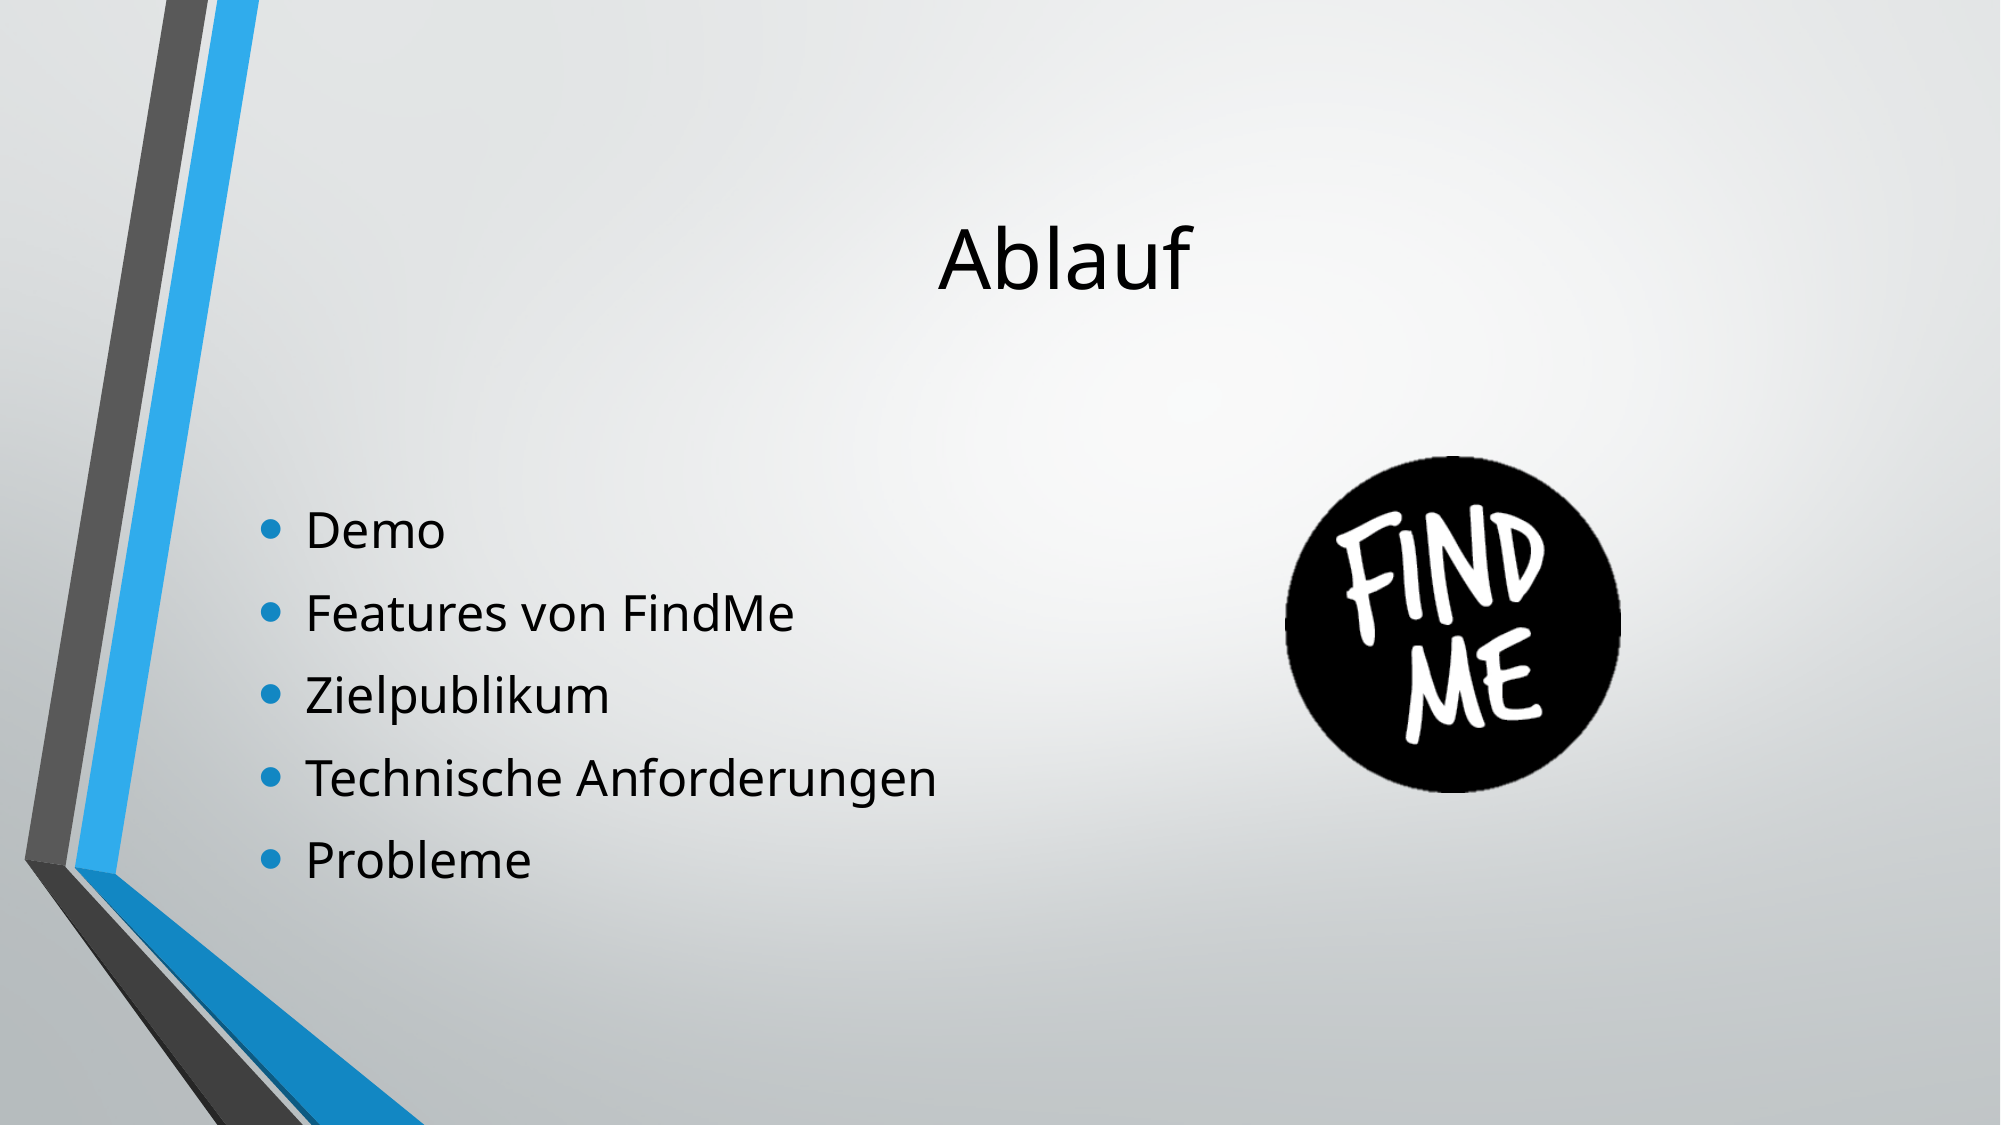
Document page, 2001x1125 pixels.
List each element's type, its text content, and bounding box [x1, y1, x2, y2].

list Demo Features von FindMe Zielpublikum Technische Anforderungen Probleme [243, 437, 1887, 950]
title Ablauf [243, 112, 1887, 400]
picture [1284, 456, 1621, 793]
